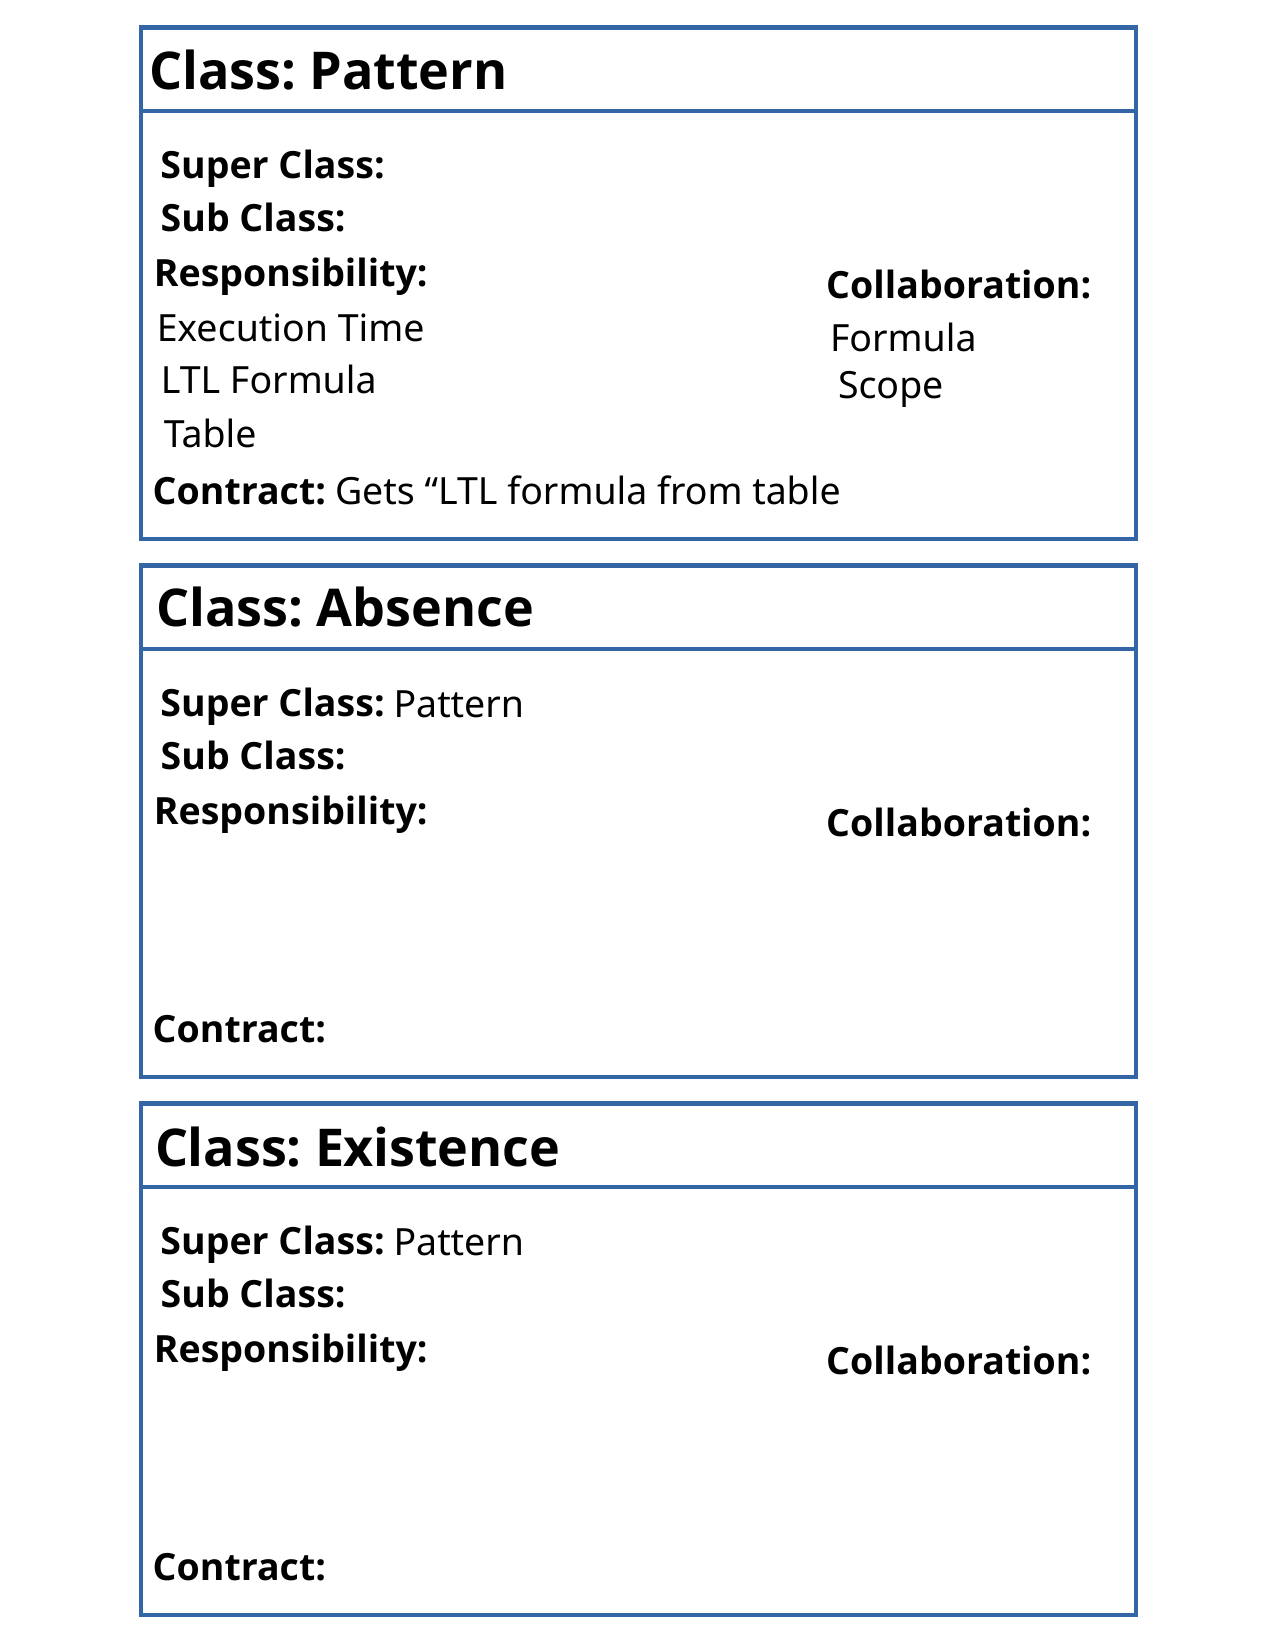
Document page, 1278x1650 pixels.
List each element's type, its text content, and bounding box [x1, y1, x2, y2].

text_box Execution Time [152, 299, 430, 354]
text_box Pattern [388, 1213, 530, 1269]
text_box [140, 1103, 1137, 1616]
text_box Contract: [147, 1000, 332, 1056]
text_box Class: Pattern [144, 32, 513, 105]
text_box Class: Absence [151, 569, 539, 643]
text_box Scope [833, 364, 949, 411]
text_box [140, 565, 1137, 1077]
text_box Responsibility: [148, 782, 433, 837]
text_box Super Class: [155, 1211, 391, 1267]
text_box Super Class: [155, 135, 391, 191]
text_box Sub Class: [155, 189, 352, 245]
text_box Responsibility: [148, 1320, 433, 1375]
text_box Contract: [147, 462, 330, 518]
text_box Super Class: [155, 673, 391, 729]
text_box Formula [825, 308, 982, 364]
text_box Pattern [388, 675, 530, 730]
text_box Contract: [147, 1538, 332, 1594]
text_box LTL Formula [155, 351, 382, 407]
text_box Collaboration: [821, 1331, 1097, 1387]
text_box Collaboration: [821, 793, 1097, 849]
text_box Gets “LTL formula from table [330, 462, 847, 518]
text_box [140, 27, 1137, 540]
text_box Class: Existence [149, 1109, 566, 1182]
text_box Table [159, 407, 262, 461]
text_box Sub Class: [155, 727, 352, 783]
text_box Responsibility: [148, 244, 433, 299]
text_box Collaboration: [821, 255, 1097, 311]
text_box Sub Class: [155, 1265, 352, 1321]
